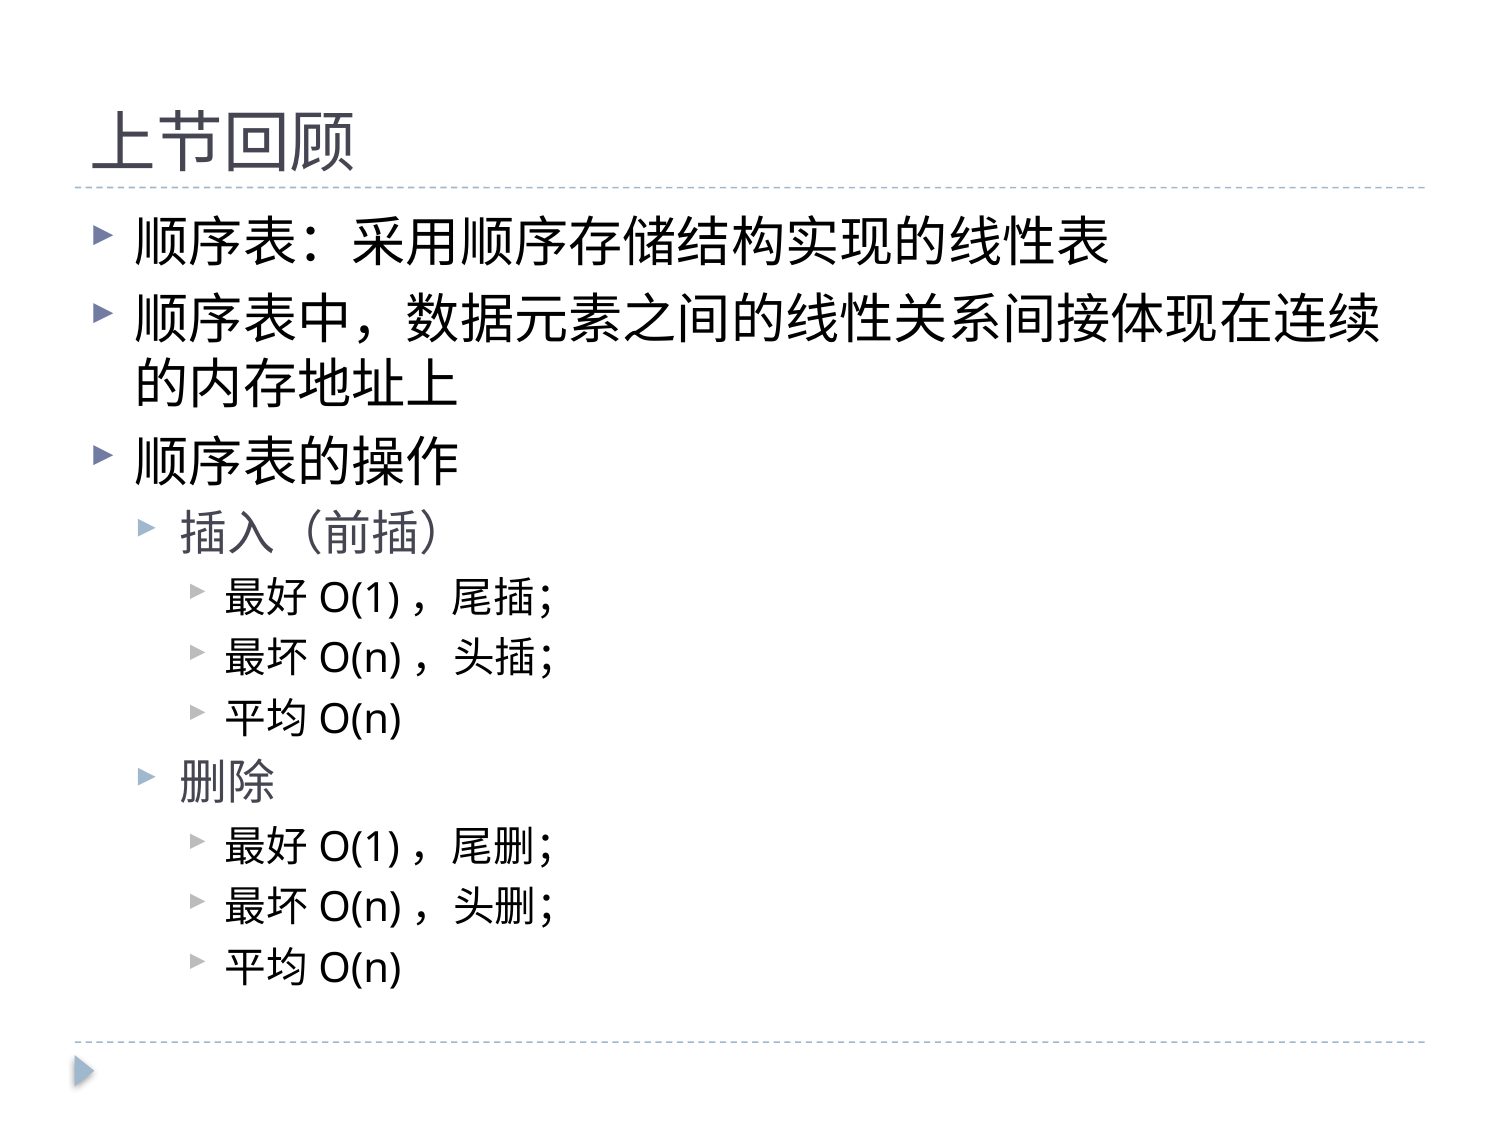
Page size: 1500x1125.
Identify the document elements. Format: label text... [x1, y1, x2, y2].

list 顺序表：采用顺序存储结构实现的线性表 顺序表中，数据元素之间的线性关系间接体现在连续的内存地址上 顺序表的操作 插入（前插） 最好O(1)，尾插； 最坏O(n)，头插； 平均O(n) 删除 最好O(1)，尾删； 最坏O(n)，头删； 平均O(n) [75, 200, 1425, 1010]
title 上节回顾 [75, 24, 1425, 188]
